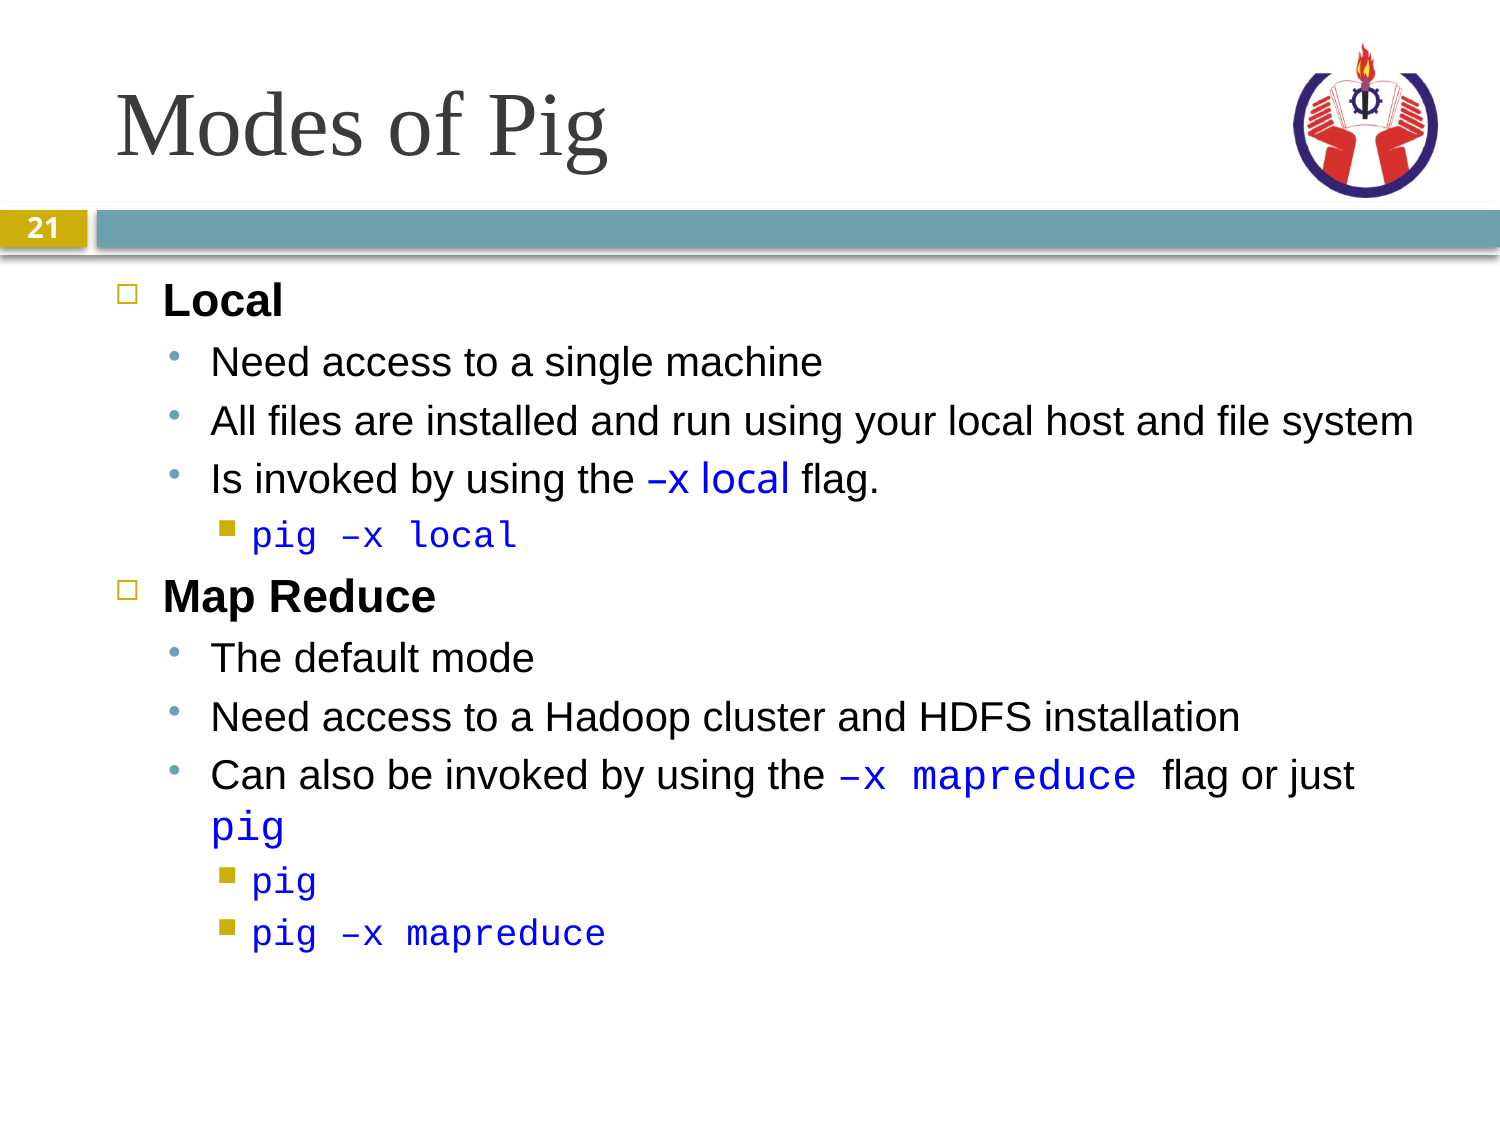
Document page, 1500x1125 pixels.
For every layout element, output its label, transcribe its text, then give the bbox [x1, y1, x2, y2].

slide_number 21 [0, 208, 88, 249]
list Local Need access to a single machine All files are installed and run using your local host and file system Is invoked by using the –x local flag. pig –x local Map Reduce The default mode Need access to a Hadoop cluster and HDFS installation Can also be invoked by using the –x mapreduce flag or just pig pig pig –x mapreduce [100, 262, 1438, 1000]
title Modes of Pig [100, 37, 1438, 200]
